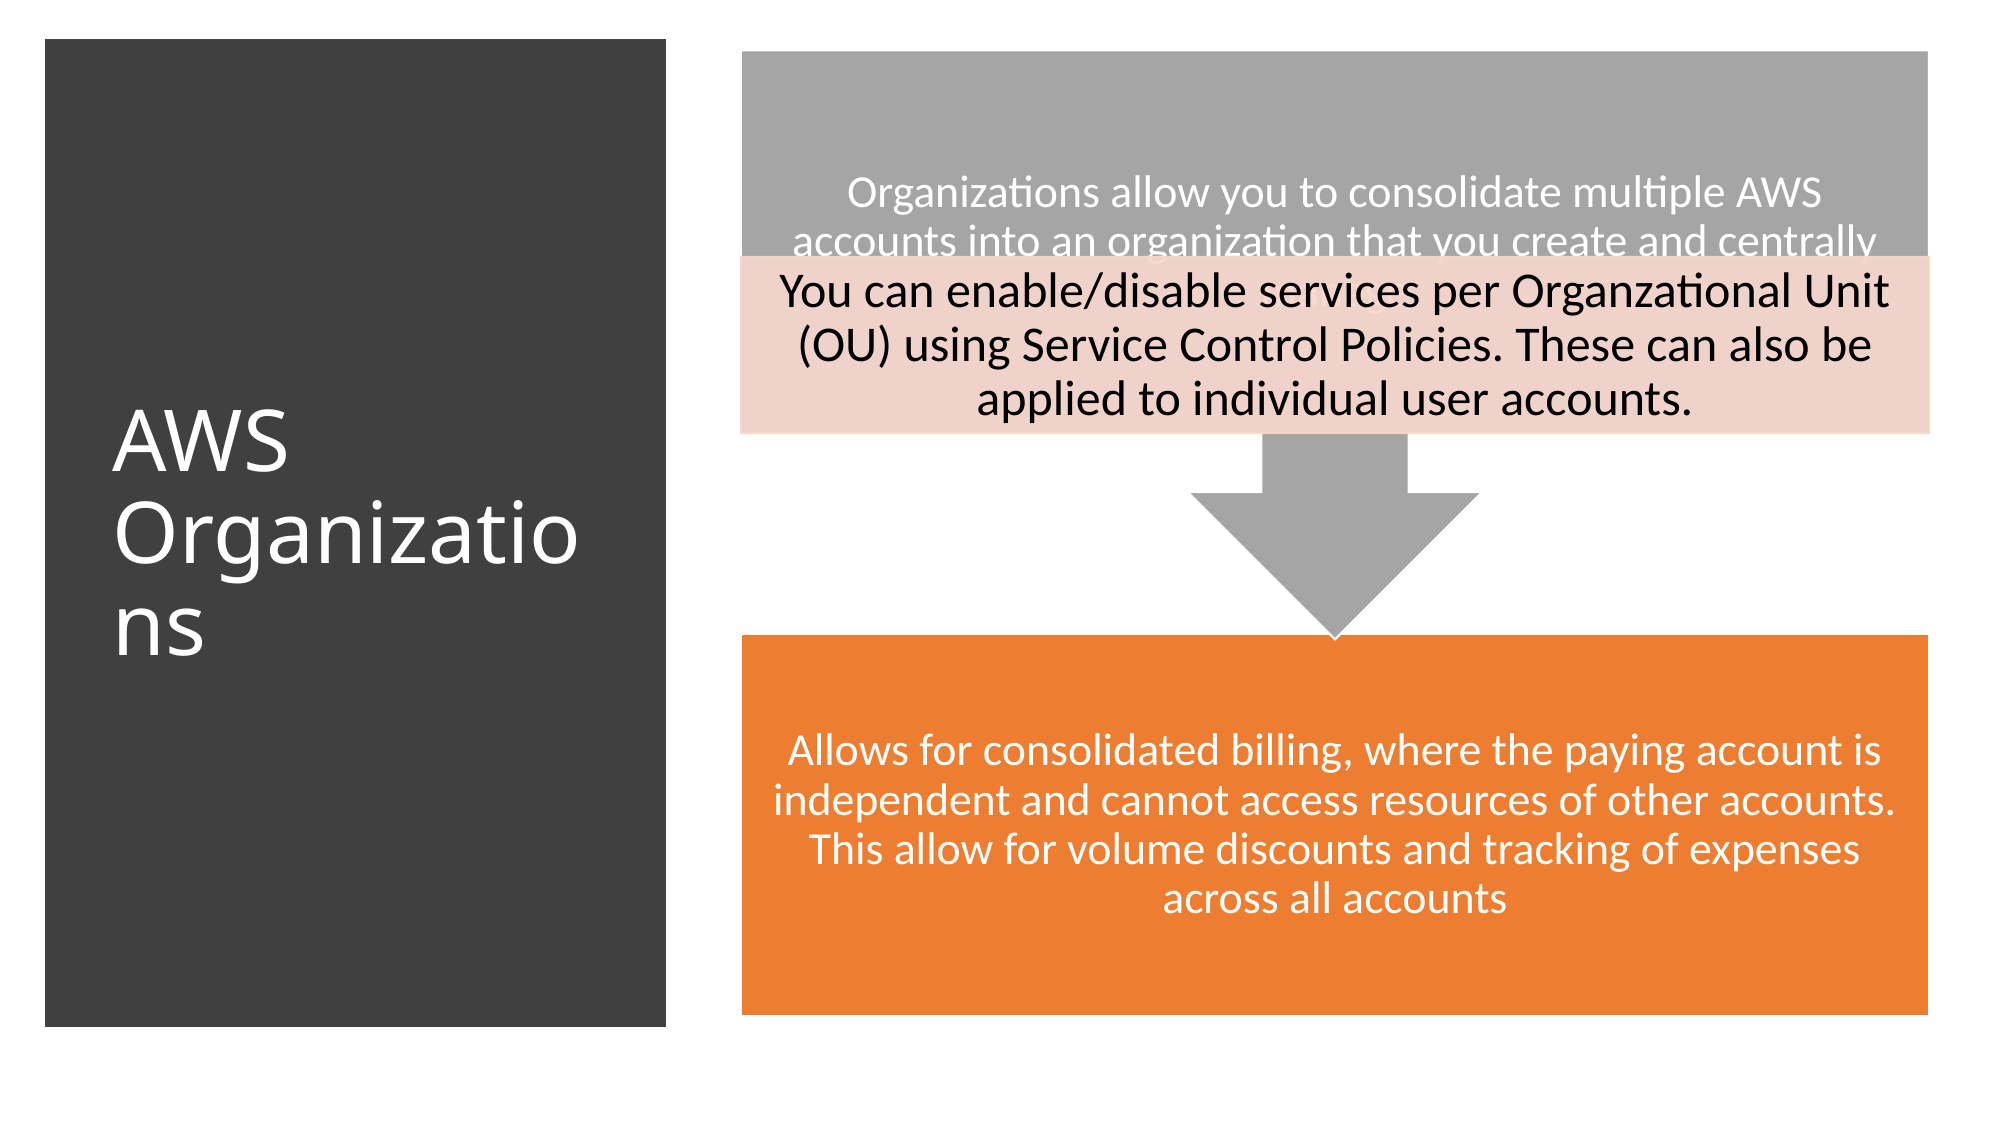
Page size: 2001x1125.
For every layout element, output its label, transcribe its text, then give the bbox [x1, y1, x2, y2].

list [740, 49, 1930, 1018]
title AWS Organizations [97, 104, 617, 967]
text_box [54, 49, 656, 1018]
